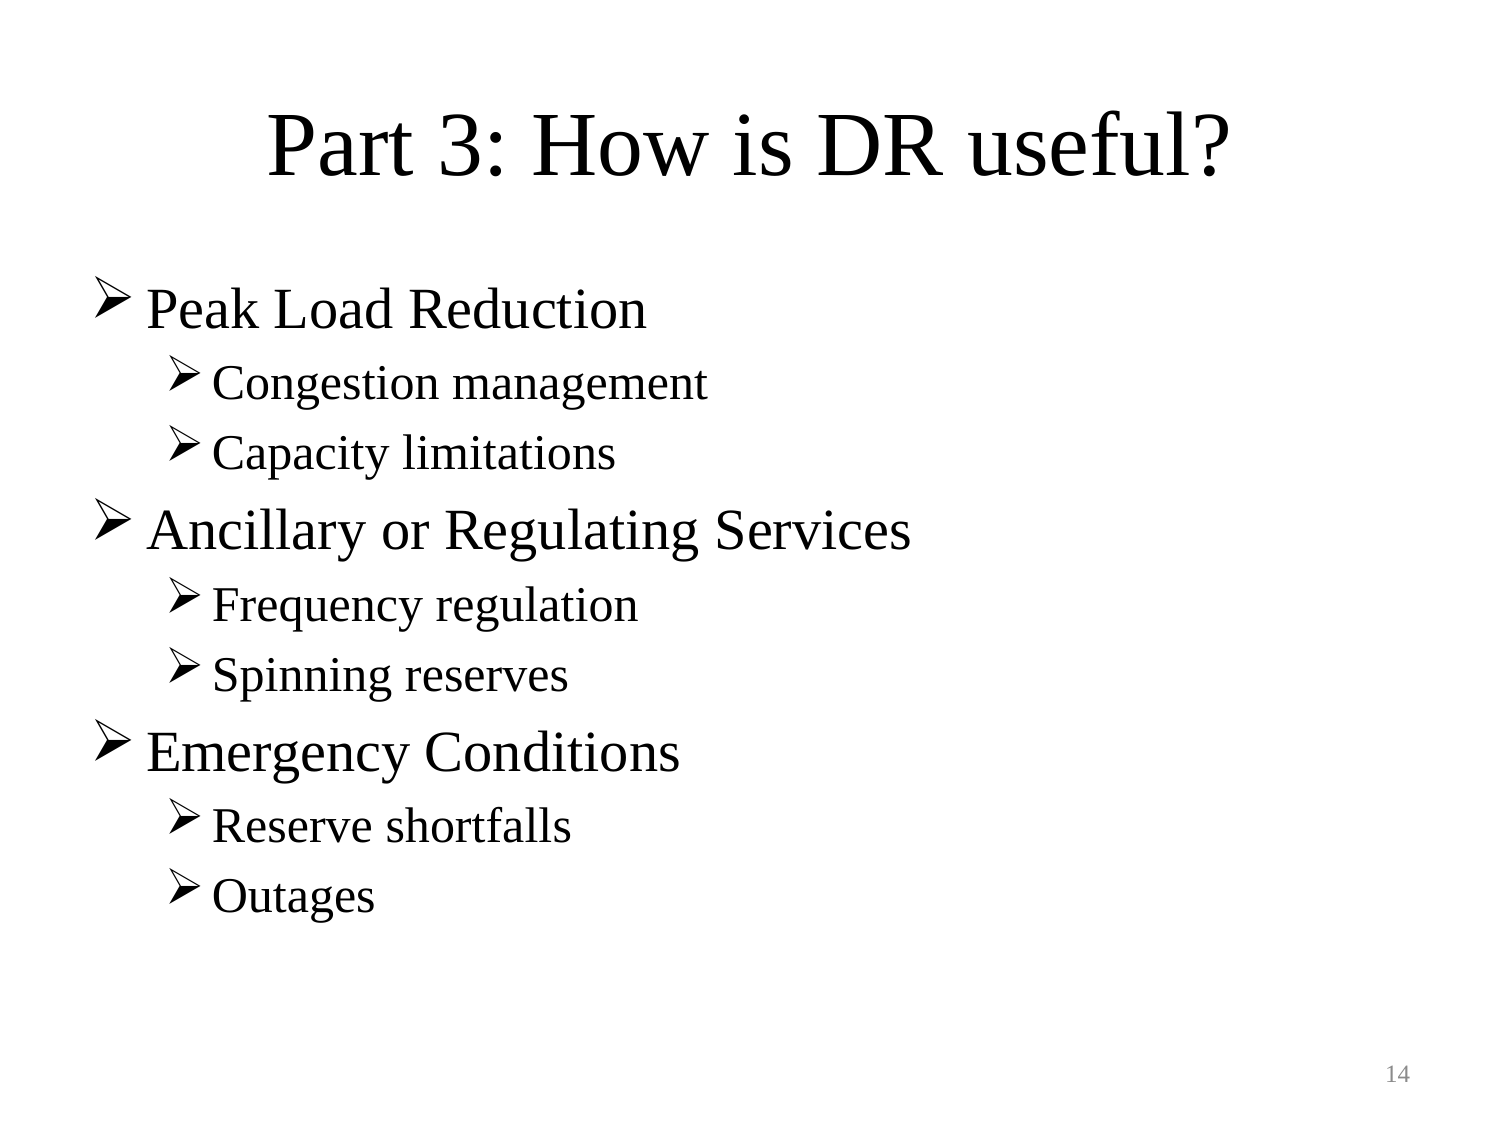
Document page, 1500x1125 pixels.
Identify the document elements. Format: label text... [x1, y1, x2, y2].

list Peak Load Reduction Congestion management Capacity limitations Ancillary or Regulating Services Frequency regulation Spinning reserves Emergency Conditions Reserve shortfalls Outages [75, 262, 1380, 1005]
slide_number 14 [1074, 1042, 1425, 1103]
title Part 3: How is DR useful? [75, 45, 1425, 233]
